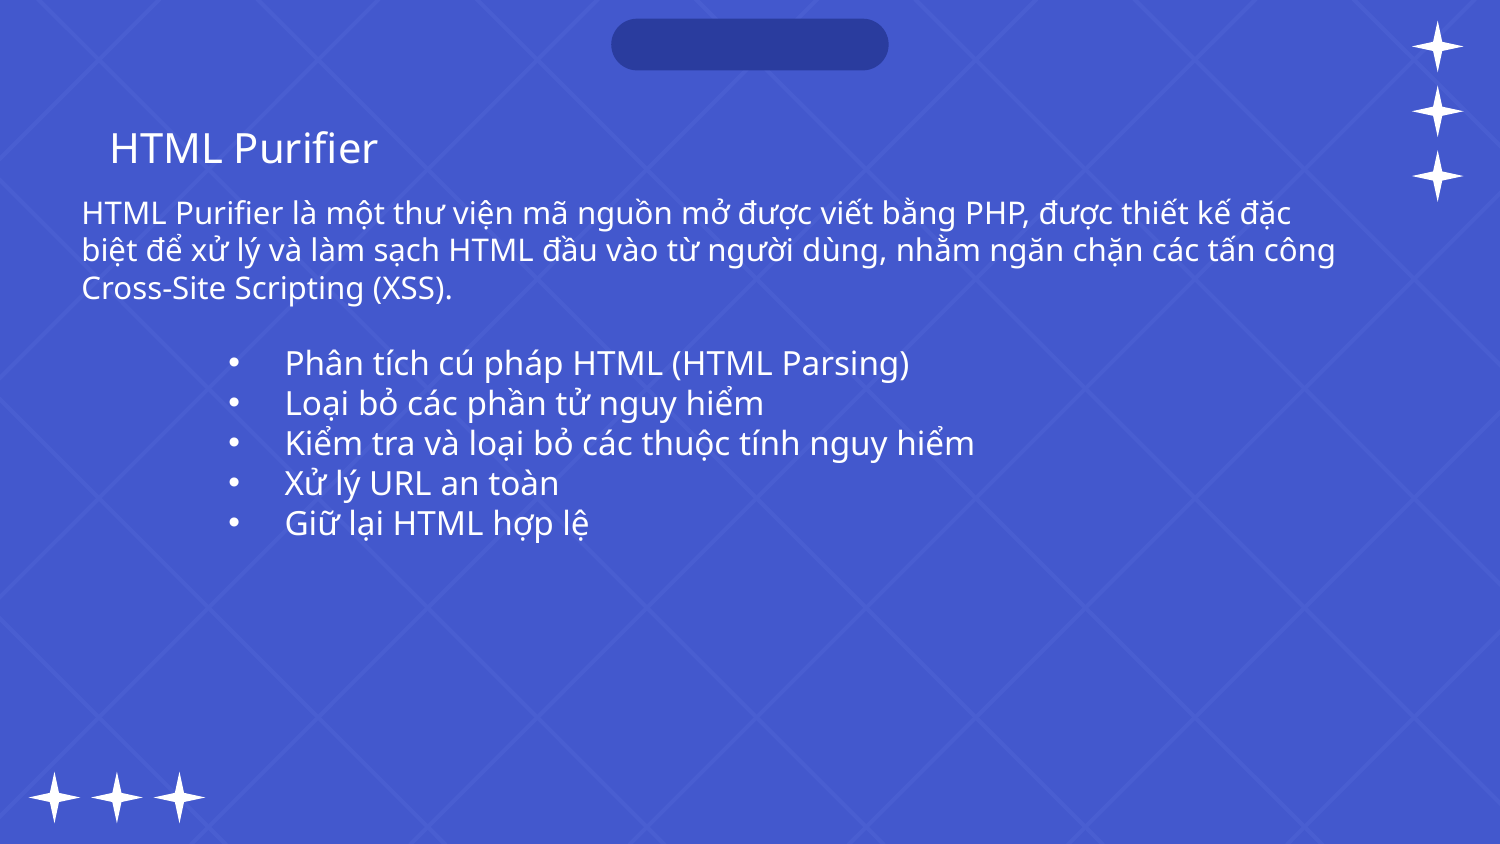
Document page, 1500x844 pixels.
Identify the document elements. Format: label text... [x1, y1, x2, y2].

text_box Phân tích cú pháp HTML (HTML Parsing) Loại bỏ các phần tử nguy hiểm Kiểm tra và loại bỏ các thuộc tính nguy hiểm Xử lý URL an toàn Giữ lại HTML hợp lệ [213, 335, 1134, 550]
text_box HTML Purifier là một thư viện mã nguồn mở được viết bằng PHP, được thiết kế đặc biệt để xử lý và làm sạch HTML đầu vào từ người dùng, nhằm ngăn chặn các tấn công Cross-Site Scripting (XSS). [66, 140, 1371, 313]
text_box HTML Purifier [60, 79, 428, 215]
